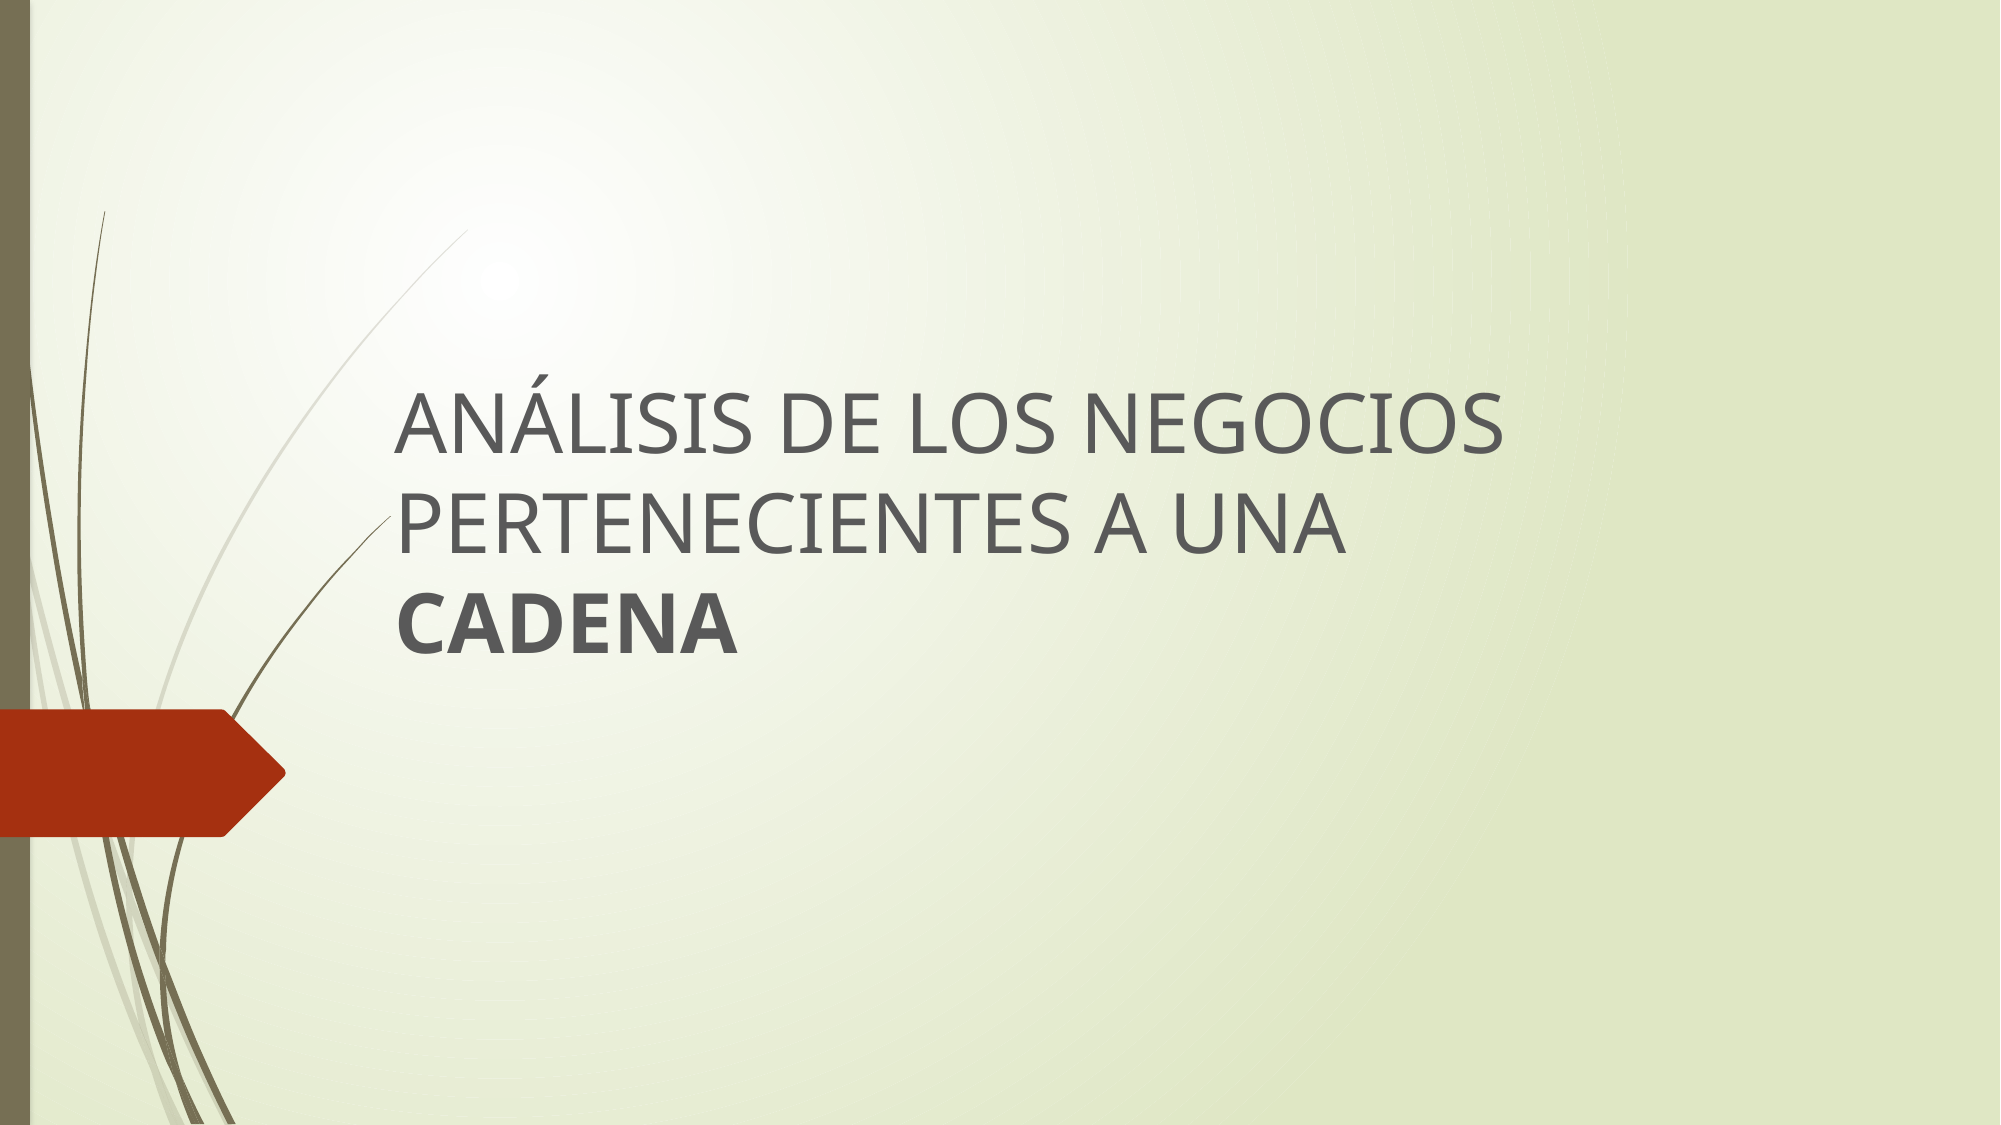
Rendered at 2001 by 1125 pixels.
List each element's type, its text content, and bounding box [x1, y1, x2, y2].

subtitle ANÁLISIS DE LOS NEGOCIOS PERTENECIENTES A UNA CADENA [379, 362, 1566, 791]
